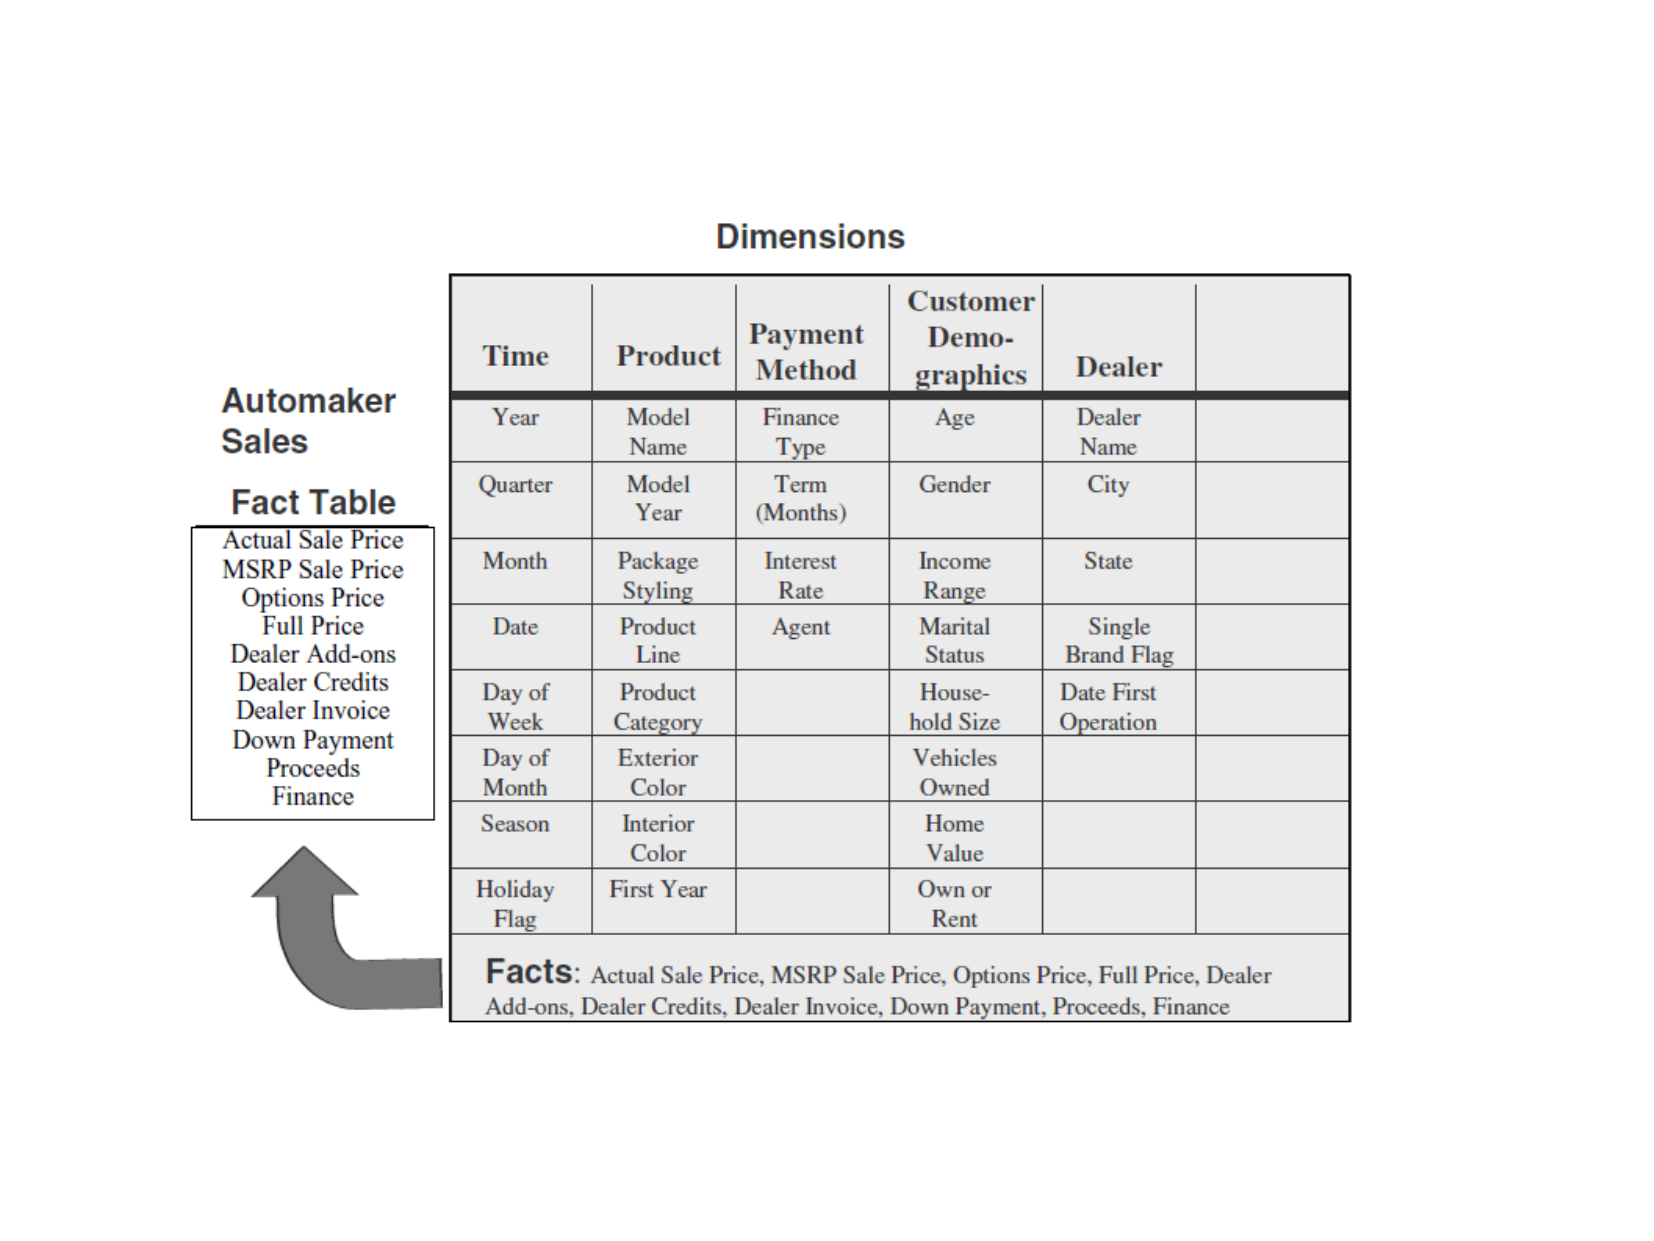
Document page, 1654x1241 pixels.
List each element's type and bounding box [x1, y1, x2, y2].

text_box [68, 48, 1583, 1105]
picture [188, 193, 1466, 1047]
